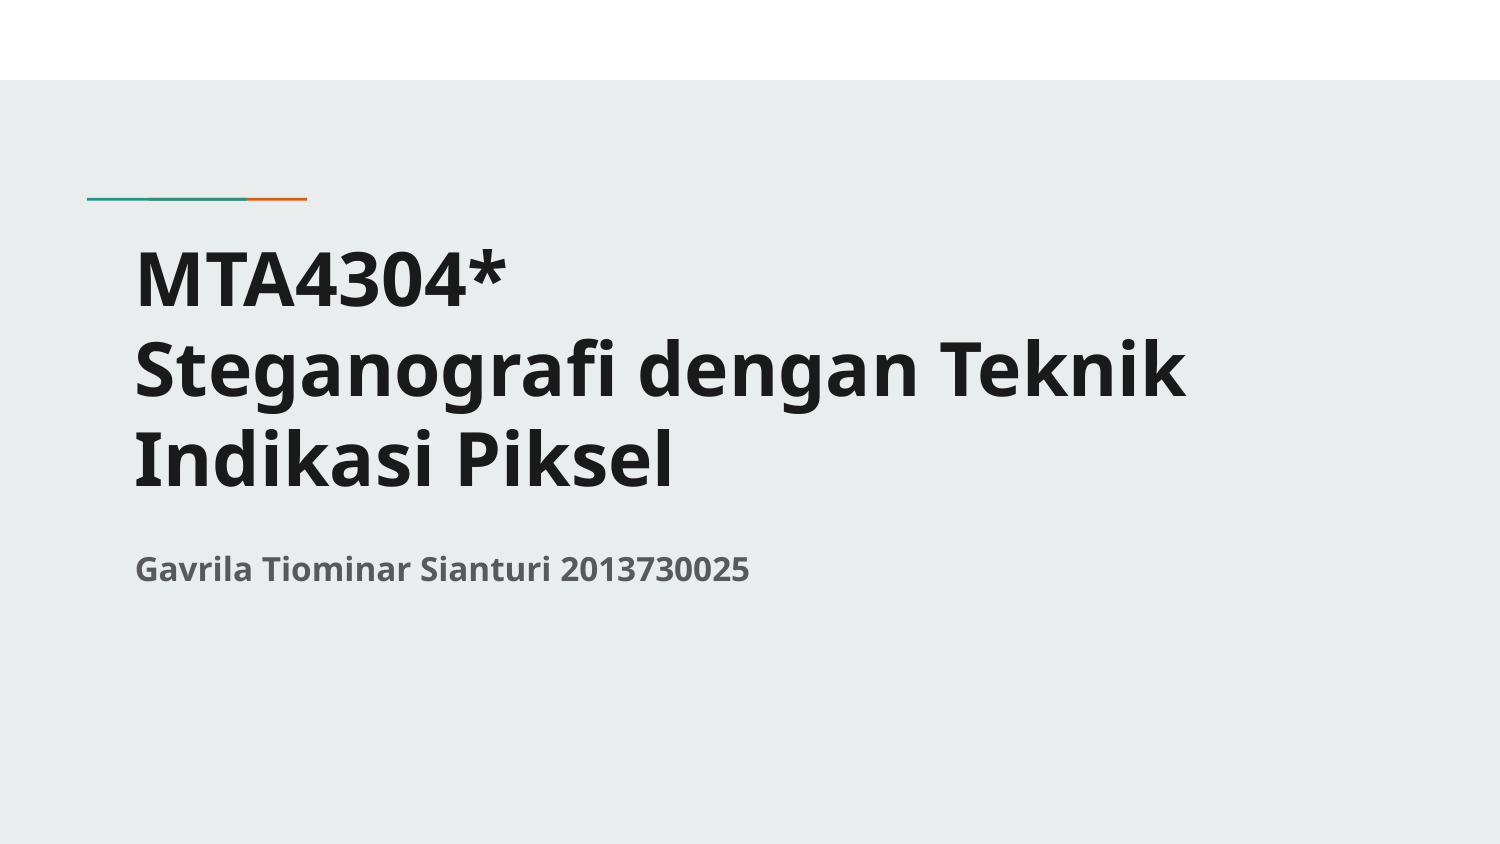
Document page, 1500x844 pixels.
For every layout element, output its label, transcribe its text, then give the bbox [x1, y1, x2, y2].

subtitle Gavrila Tiominar Sianturi 2013730025 [119, 532, 1381, 622]
title MTA4304* Steganografi dengan Teknik Indikasi Piksel [119, 216, 1381, 490]
